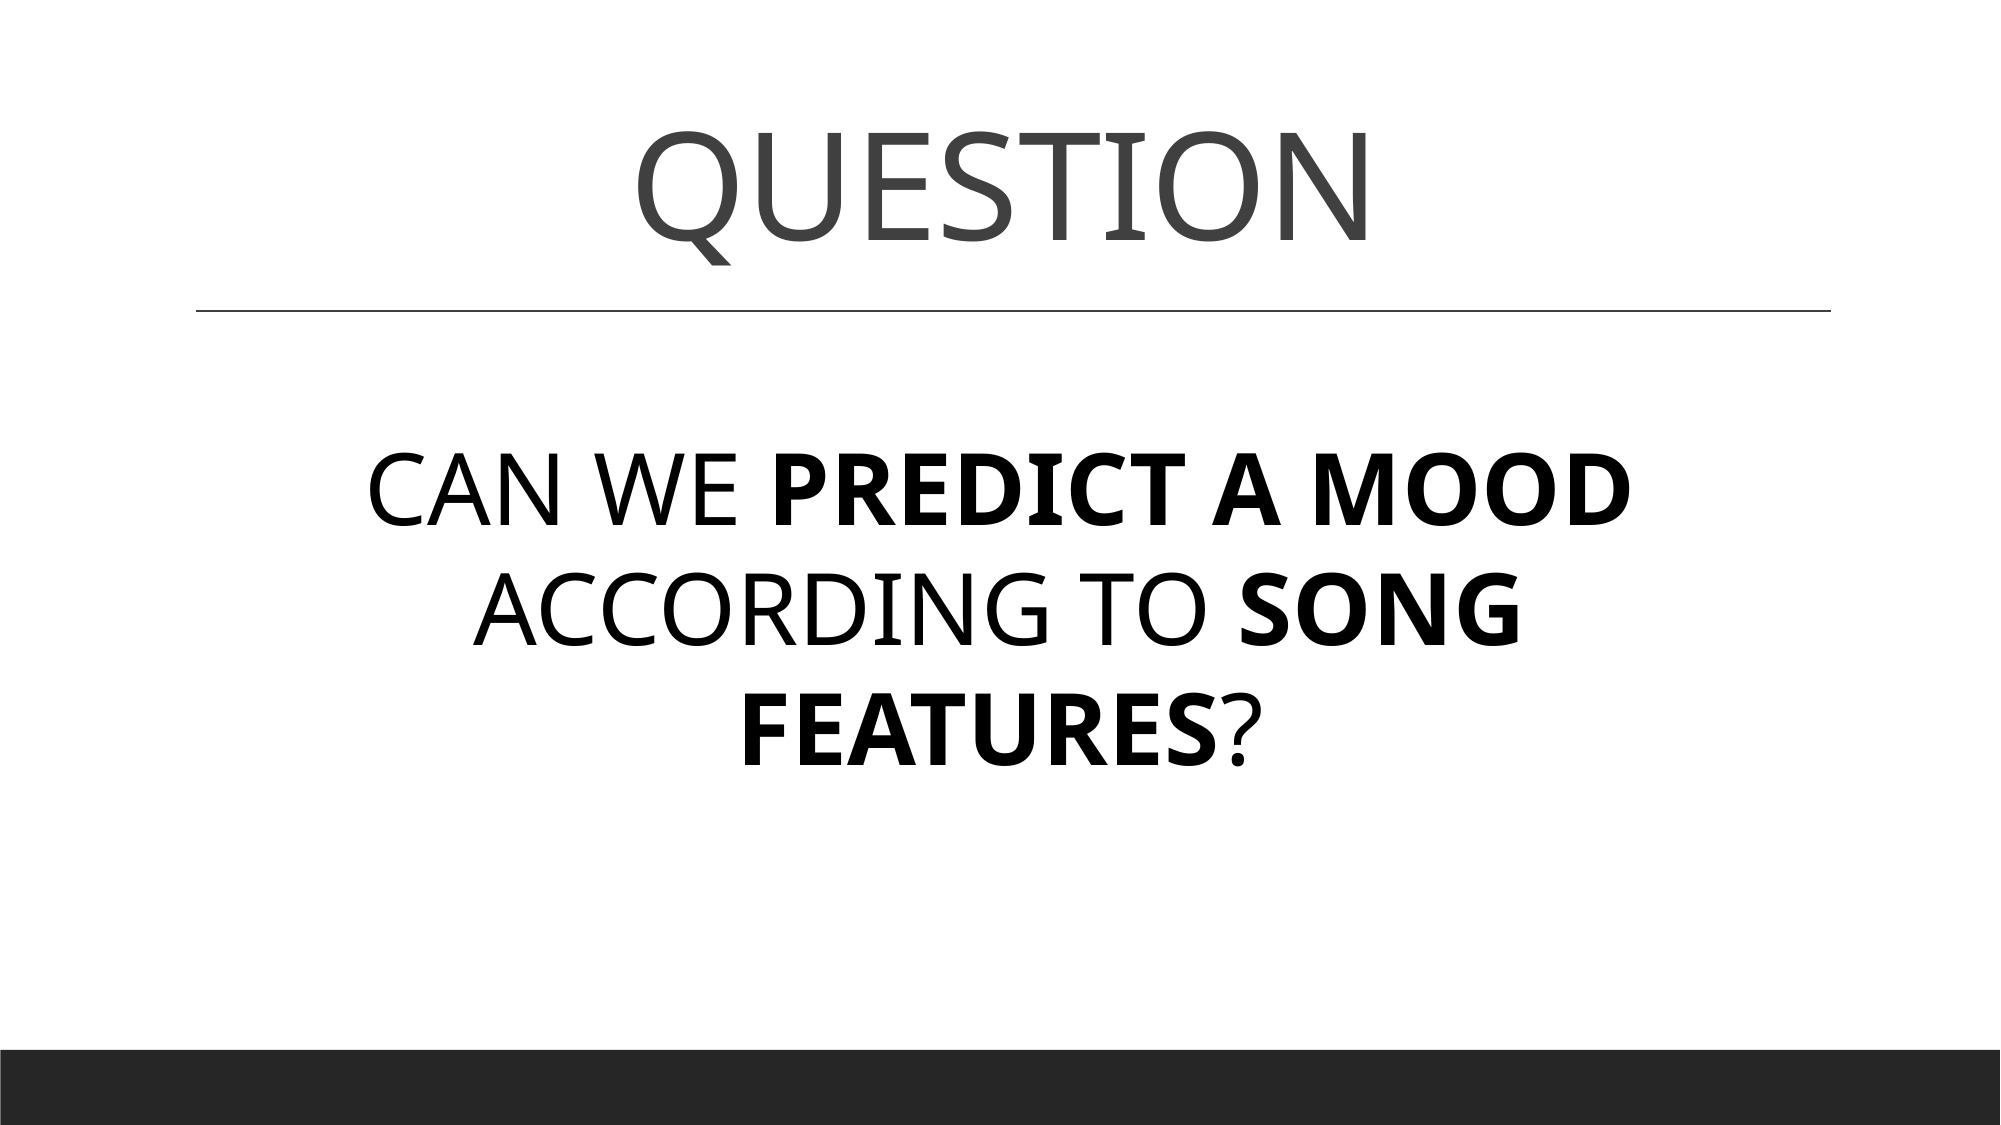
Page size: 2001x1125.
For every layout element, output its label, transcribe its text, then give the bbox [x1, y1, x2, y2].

title QUESTION [180, 47, 1830, 285]
text_box CAN WE PREDICT A MOOD ACCORDING TO SONG FEATURES? [319, 417, 1681, 793]
